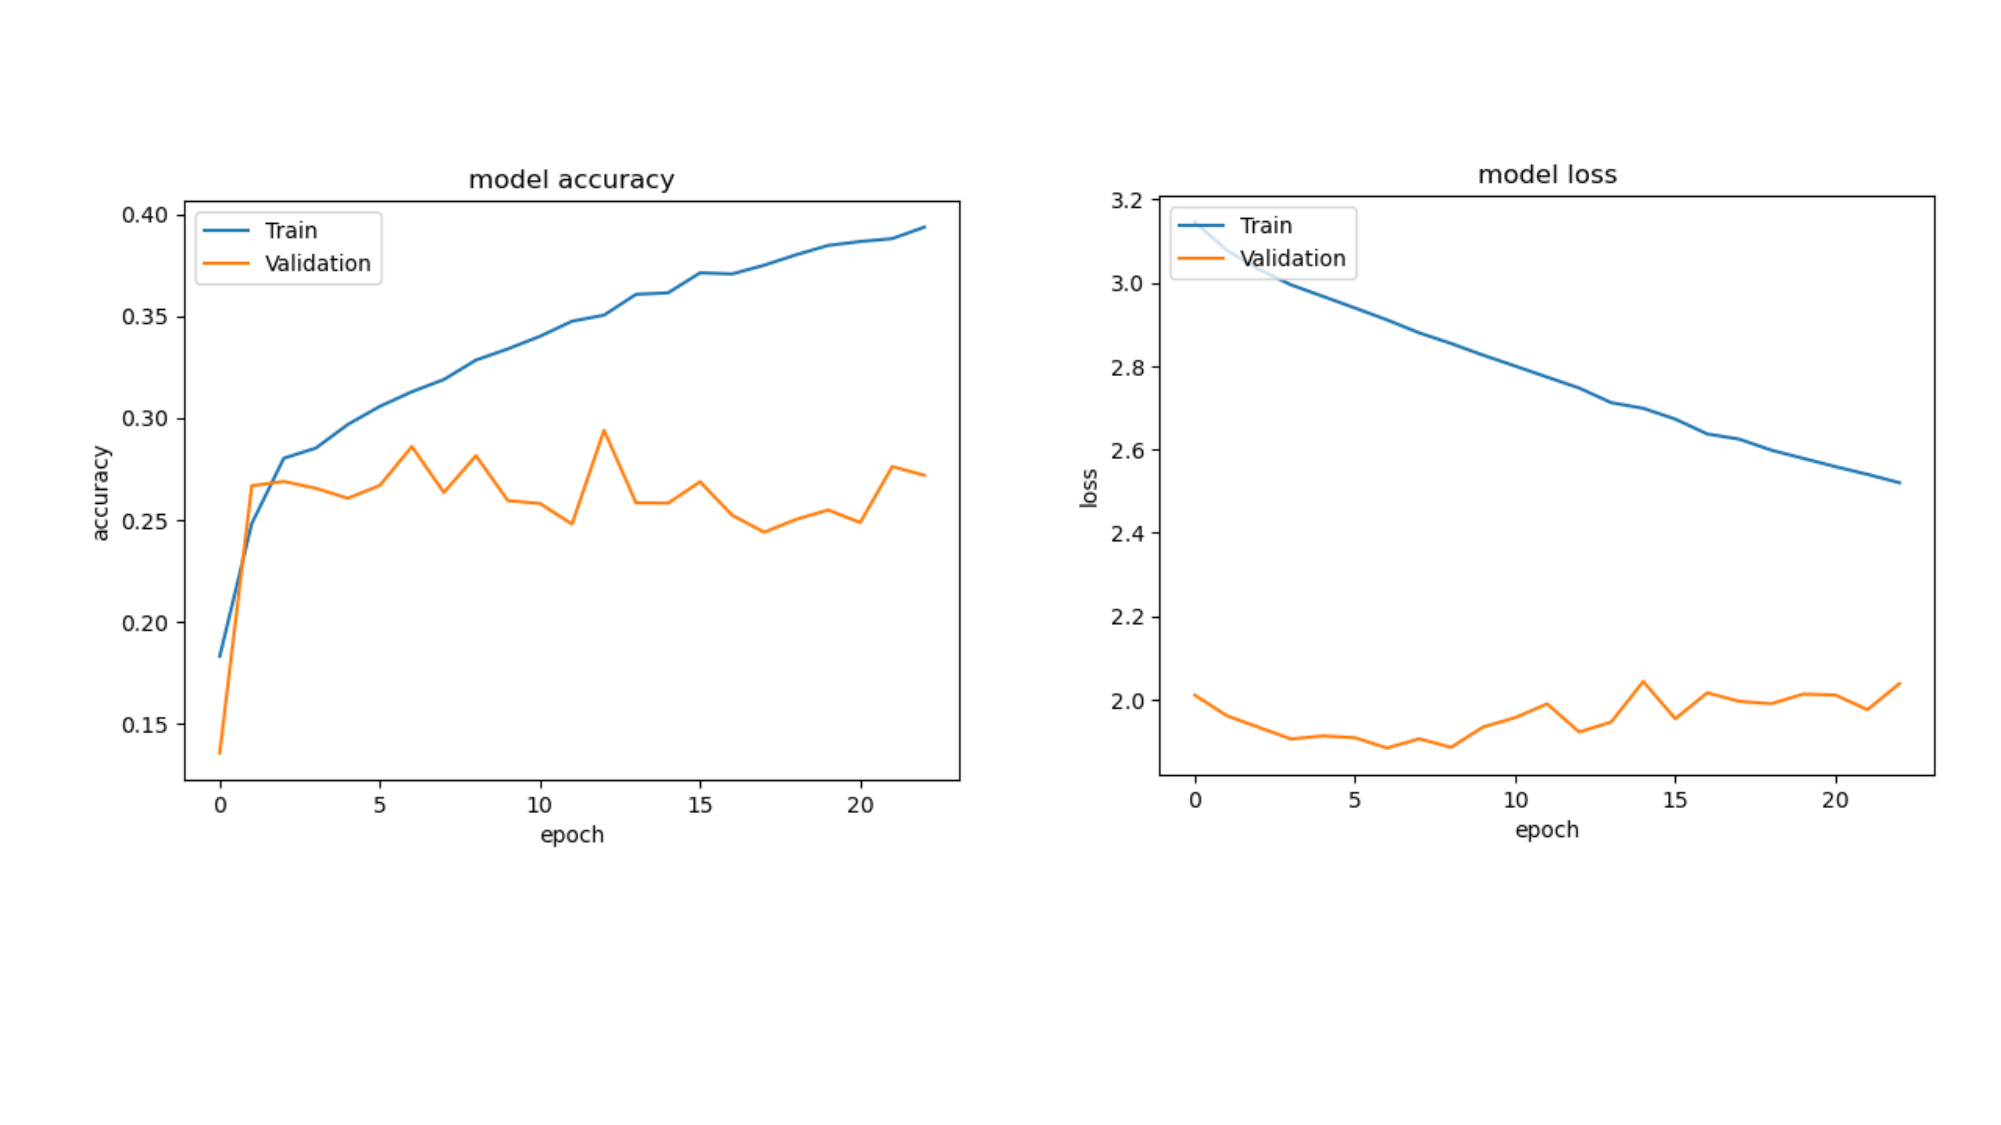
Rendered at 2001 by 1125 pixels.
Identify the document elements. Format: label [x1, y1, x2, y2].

picture [74, 154, 976, 863]
picture [1063, 149, 1951, 858]
